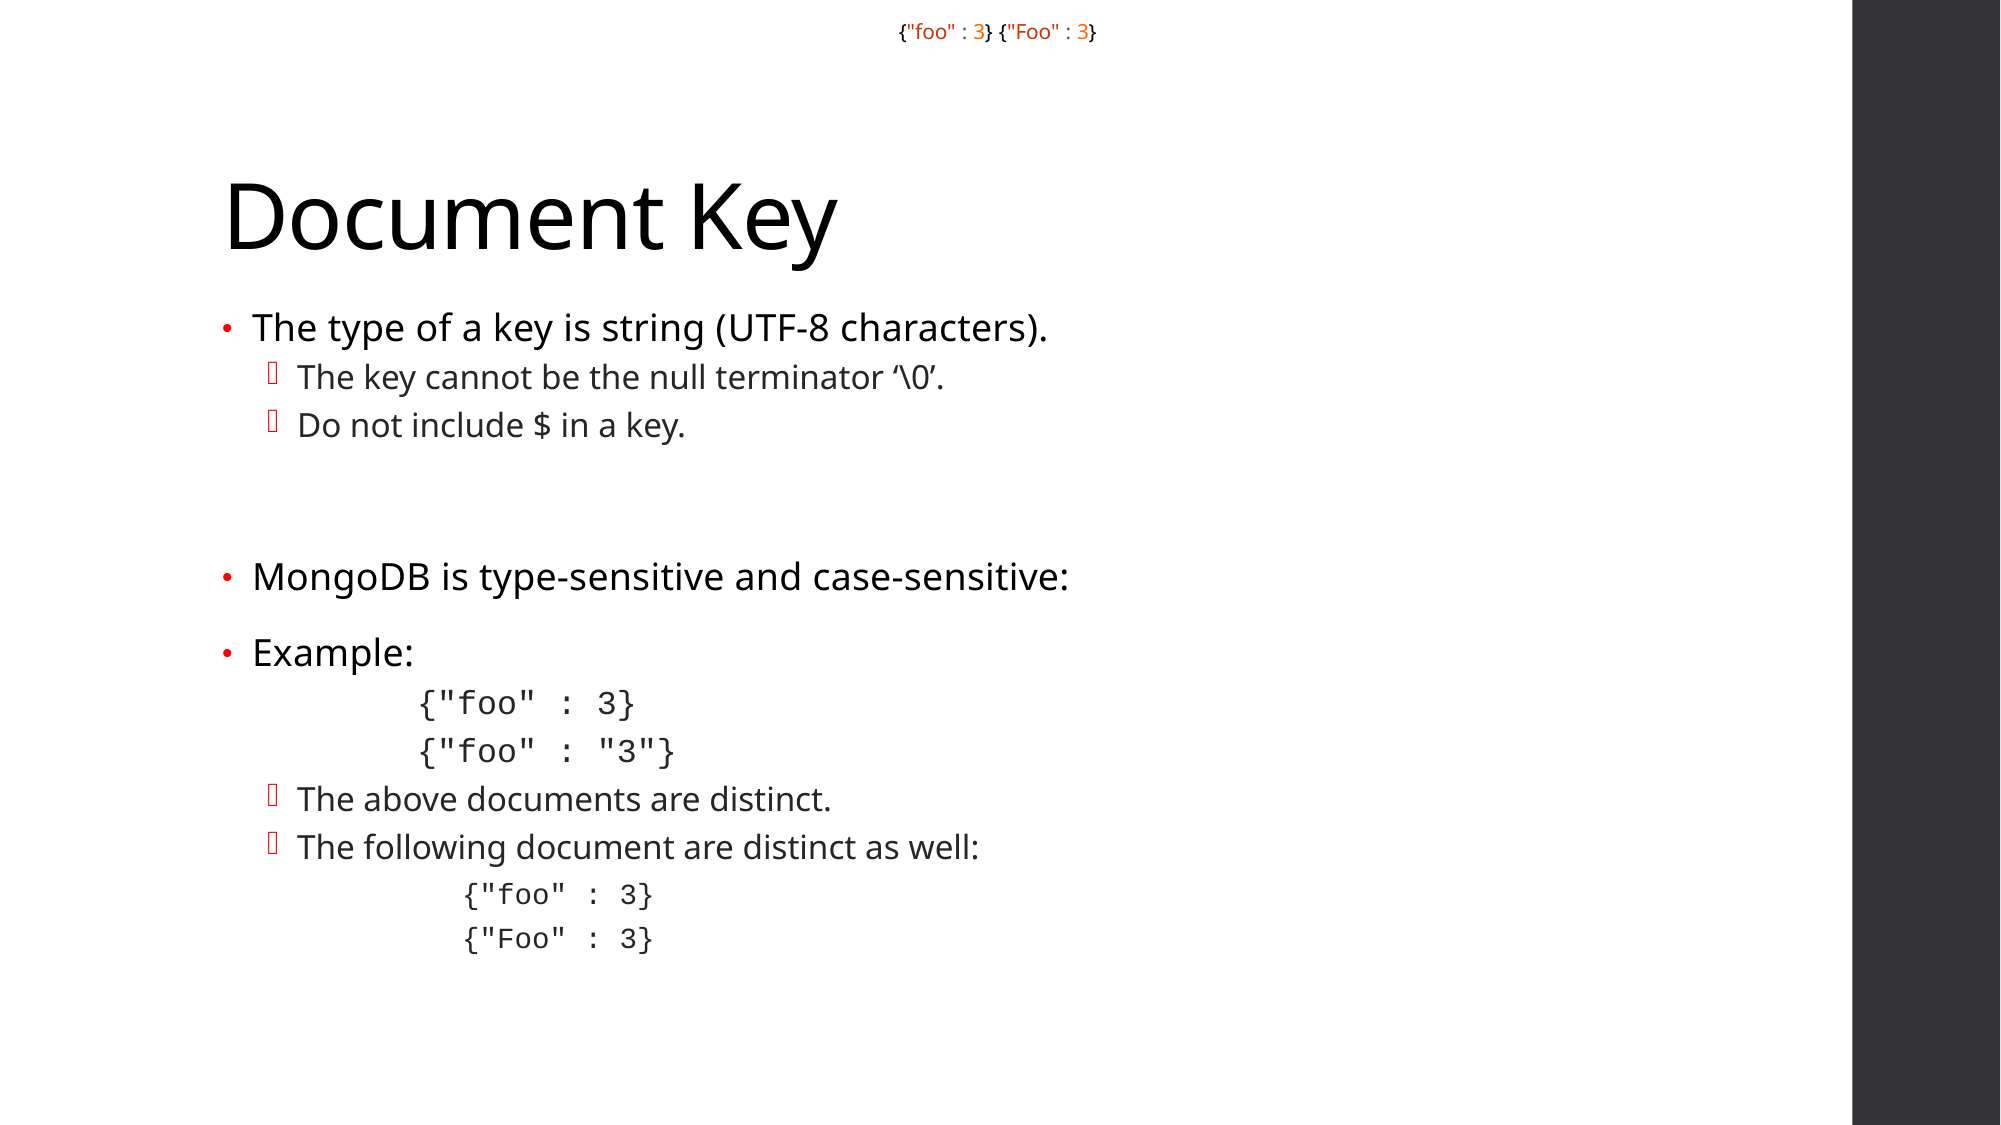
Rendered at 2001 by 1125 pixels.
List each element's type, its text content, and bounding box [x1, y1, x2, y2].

title Document Key [206, 60, 1797, 278]
text_box {"foo" : 3} {"Foo" : 3} [898, 9, 1102, 65]
list The type of a key is string (UTF-8 characters). The key cannot be the null terminator ‘\0’. Do not include $ in a key. MongoDB is type-sensitive and case-sensitive: Example: {"foo" : 3} {"foo" : "3"} The above documents are distinct. The following document are distinct as well: {"foo" : 3} {"Foo" : 3} [206, 299, 1617, 1014]
